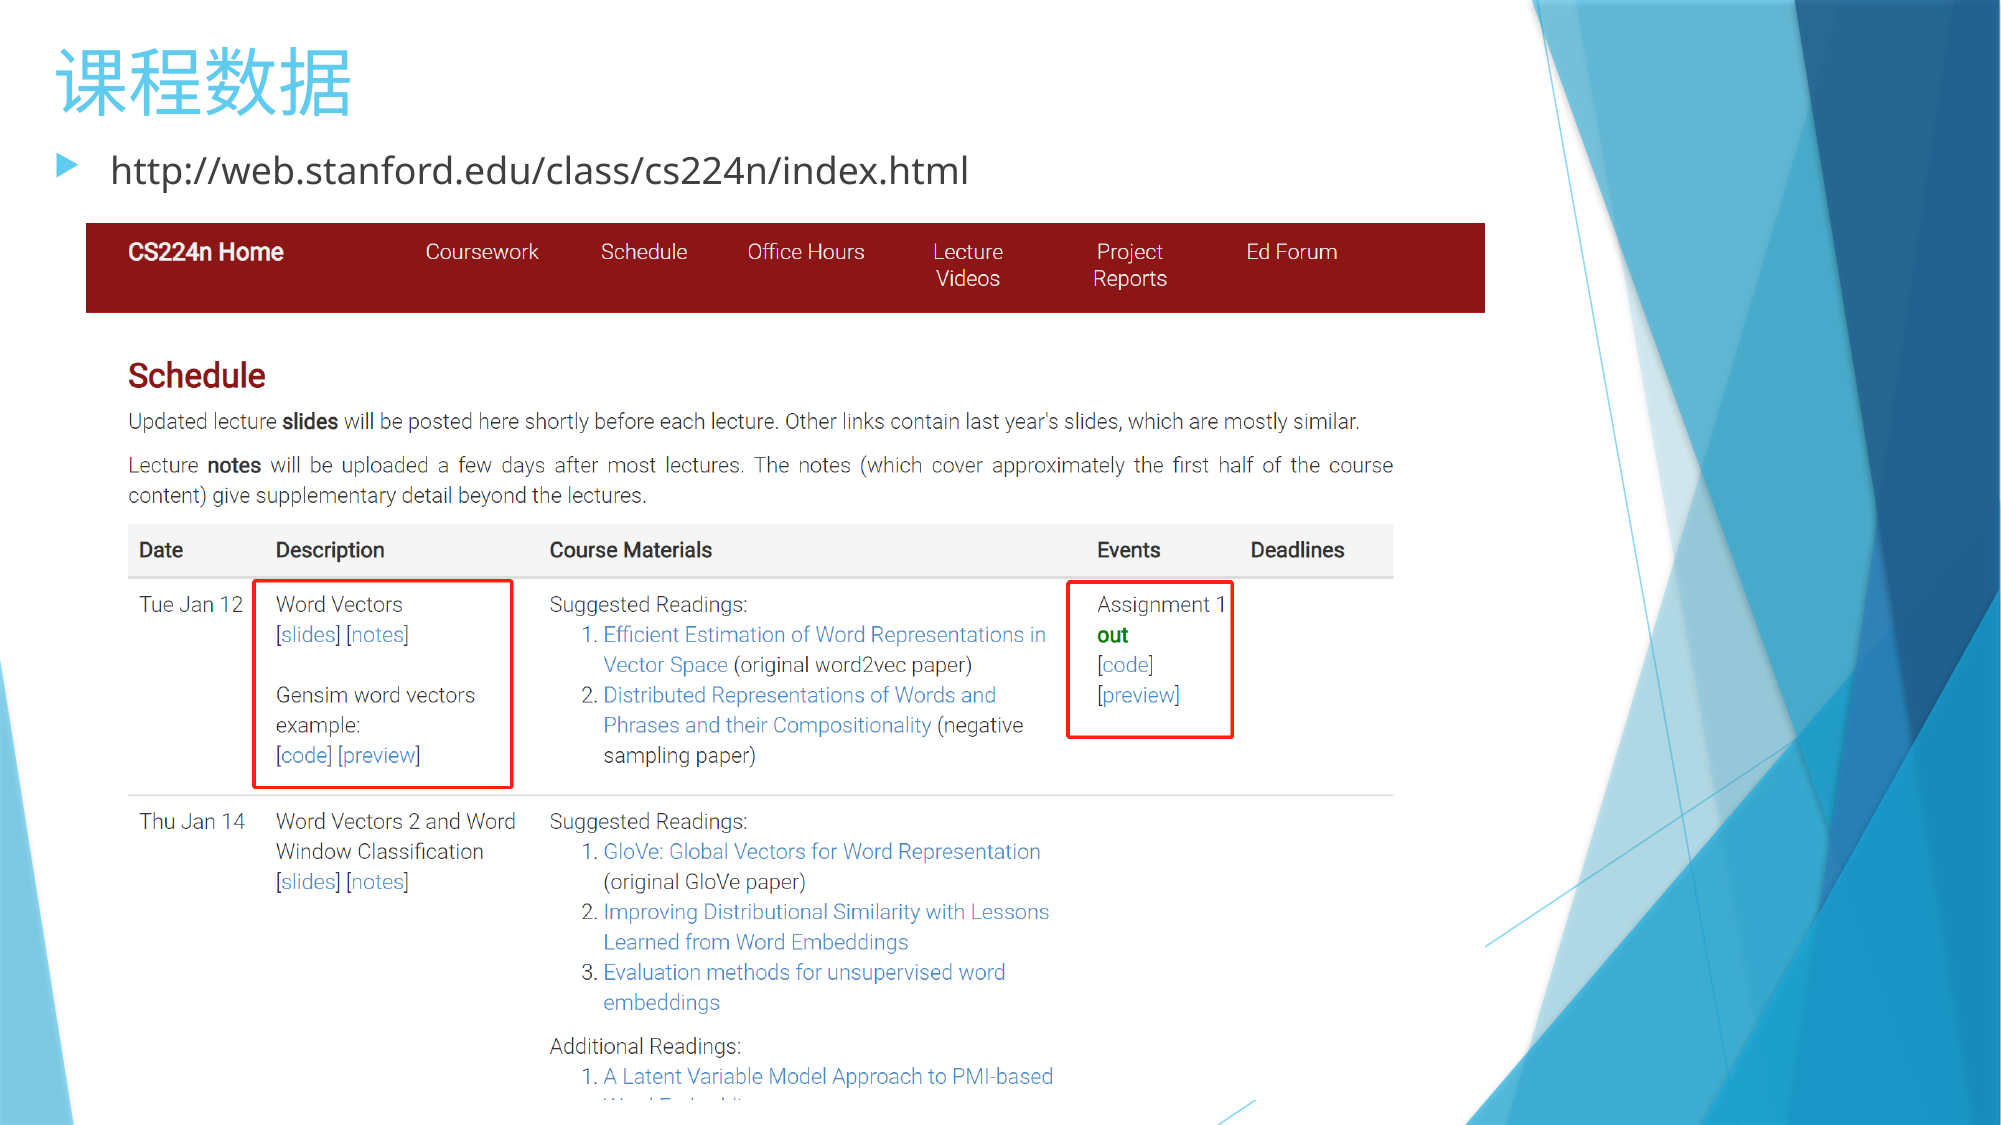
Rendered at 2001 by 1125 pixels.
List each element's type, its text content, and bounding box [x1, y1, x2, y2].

picture [85, 222, 1486, 1101]
title 课程数据 [38, 27, 1450, 222]
list http://web.stanford.edu/class/cs224n/index.html [38, 139, 1278, 682]
